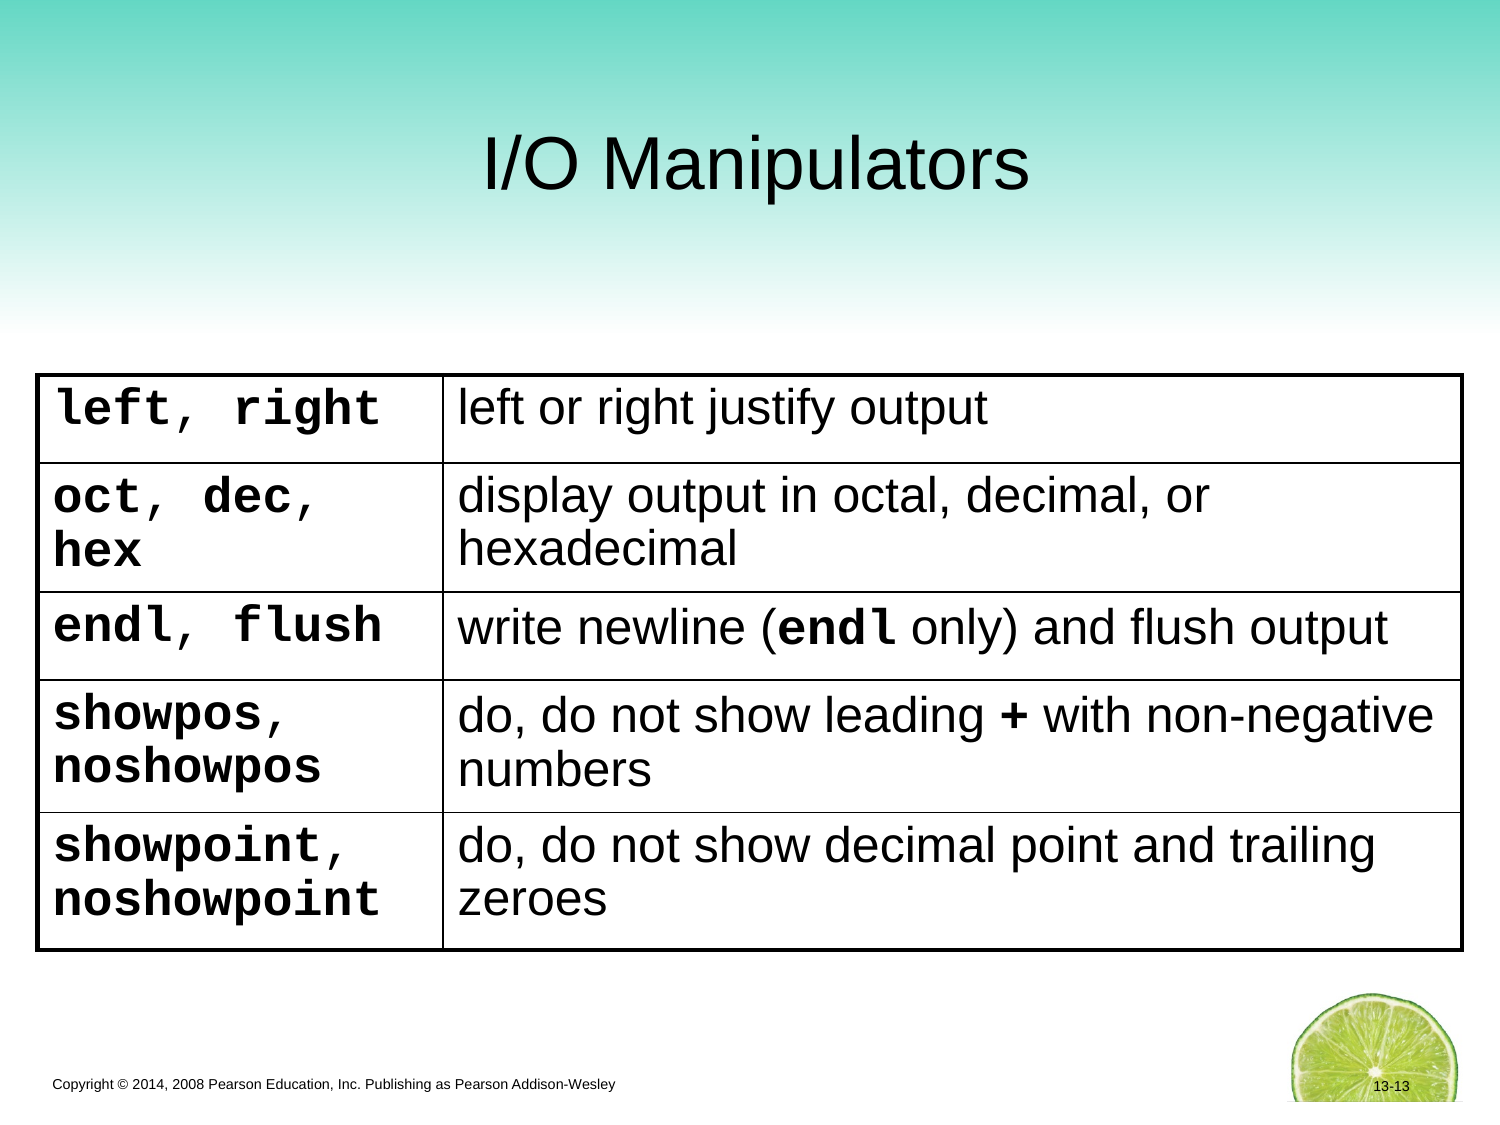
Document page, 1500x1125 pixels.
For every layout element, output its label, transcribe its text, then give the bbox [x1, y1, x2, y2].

table_cell do, do not show leading + with non-negative numbers [444, 681, 1460, 812]
picture [1287, 990, 1463, 1102]
table_cell endl, flush [40, 593, 442, 679]
table_cell showpoint, noshowpoint [40, 813, 442, 948]
table_cell display output in octal, decimal, or hexadecimal [444, 464, 1460, 591]
table_cell showpos, noshowpos [40, 681, 442, 812]
table_header left, right [40, 377, 442, 462]
slide_number 13-13 [1112, 1026, 1426, 1102]
table_cell oct, dec, hex [40, 464, 442, 591]
table_cell write newline (endl only) and flush output [444, 593, 1460, 679]
title I/O Manipulators [49, 49, 1463, 213]
table_header left or right justify output [444, 377, 1460, 462]
table_cell do, do not show decimal point and trailing zeroes [444, 813, 1460, 948]
